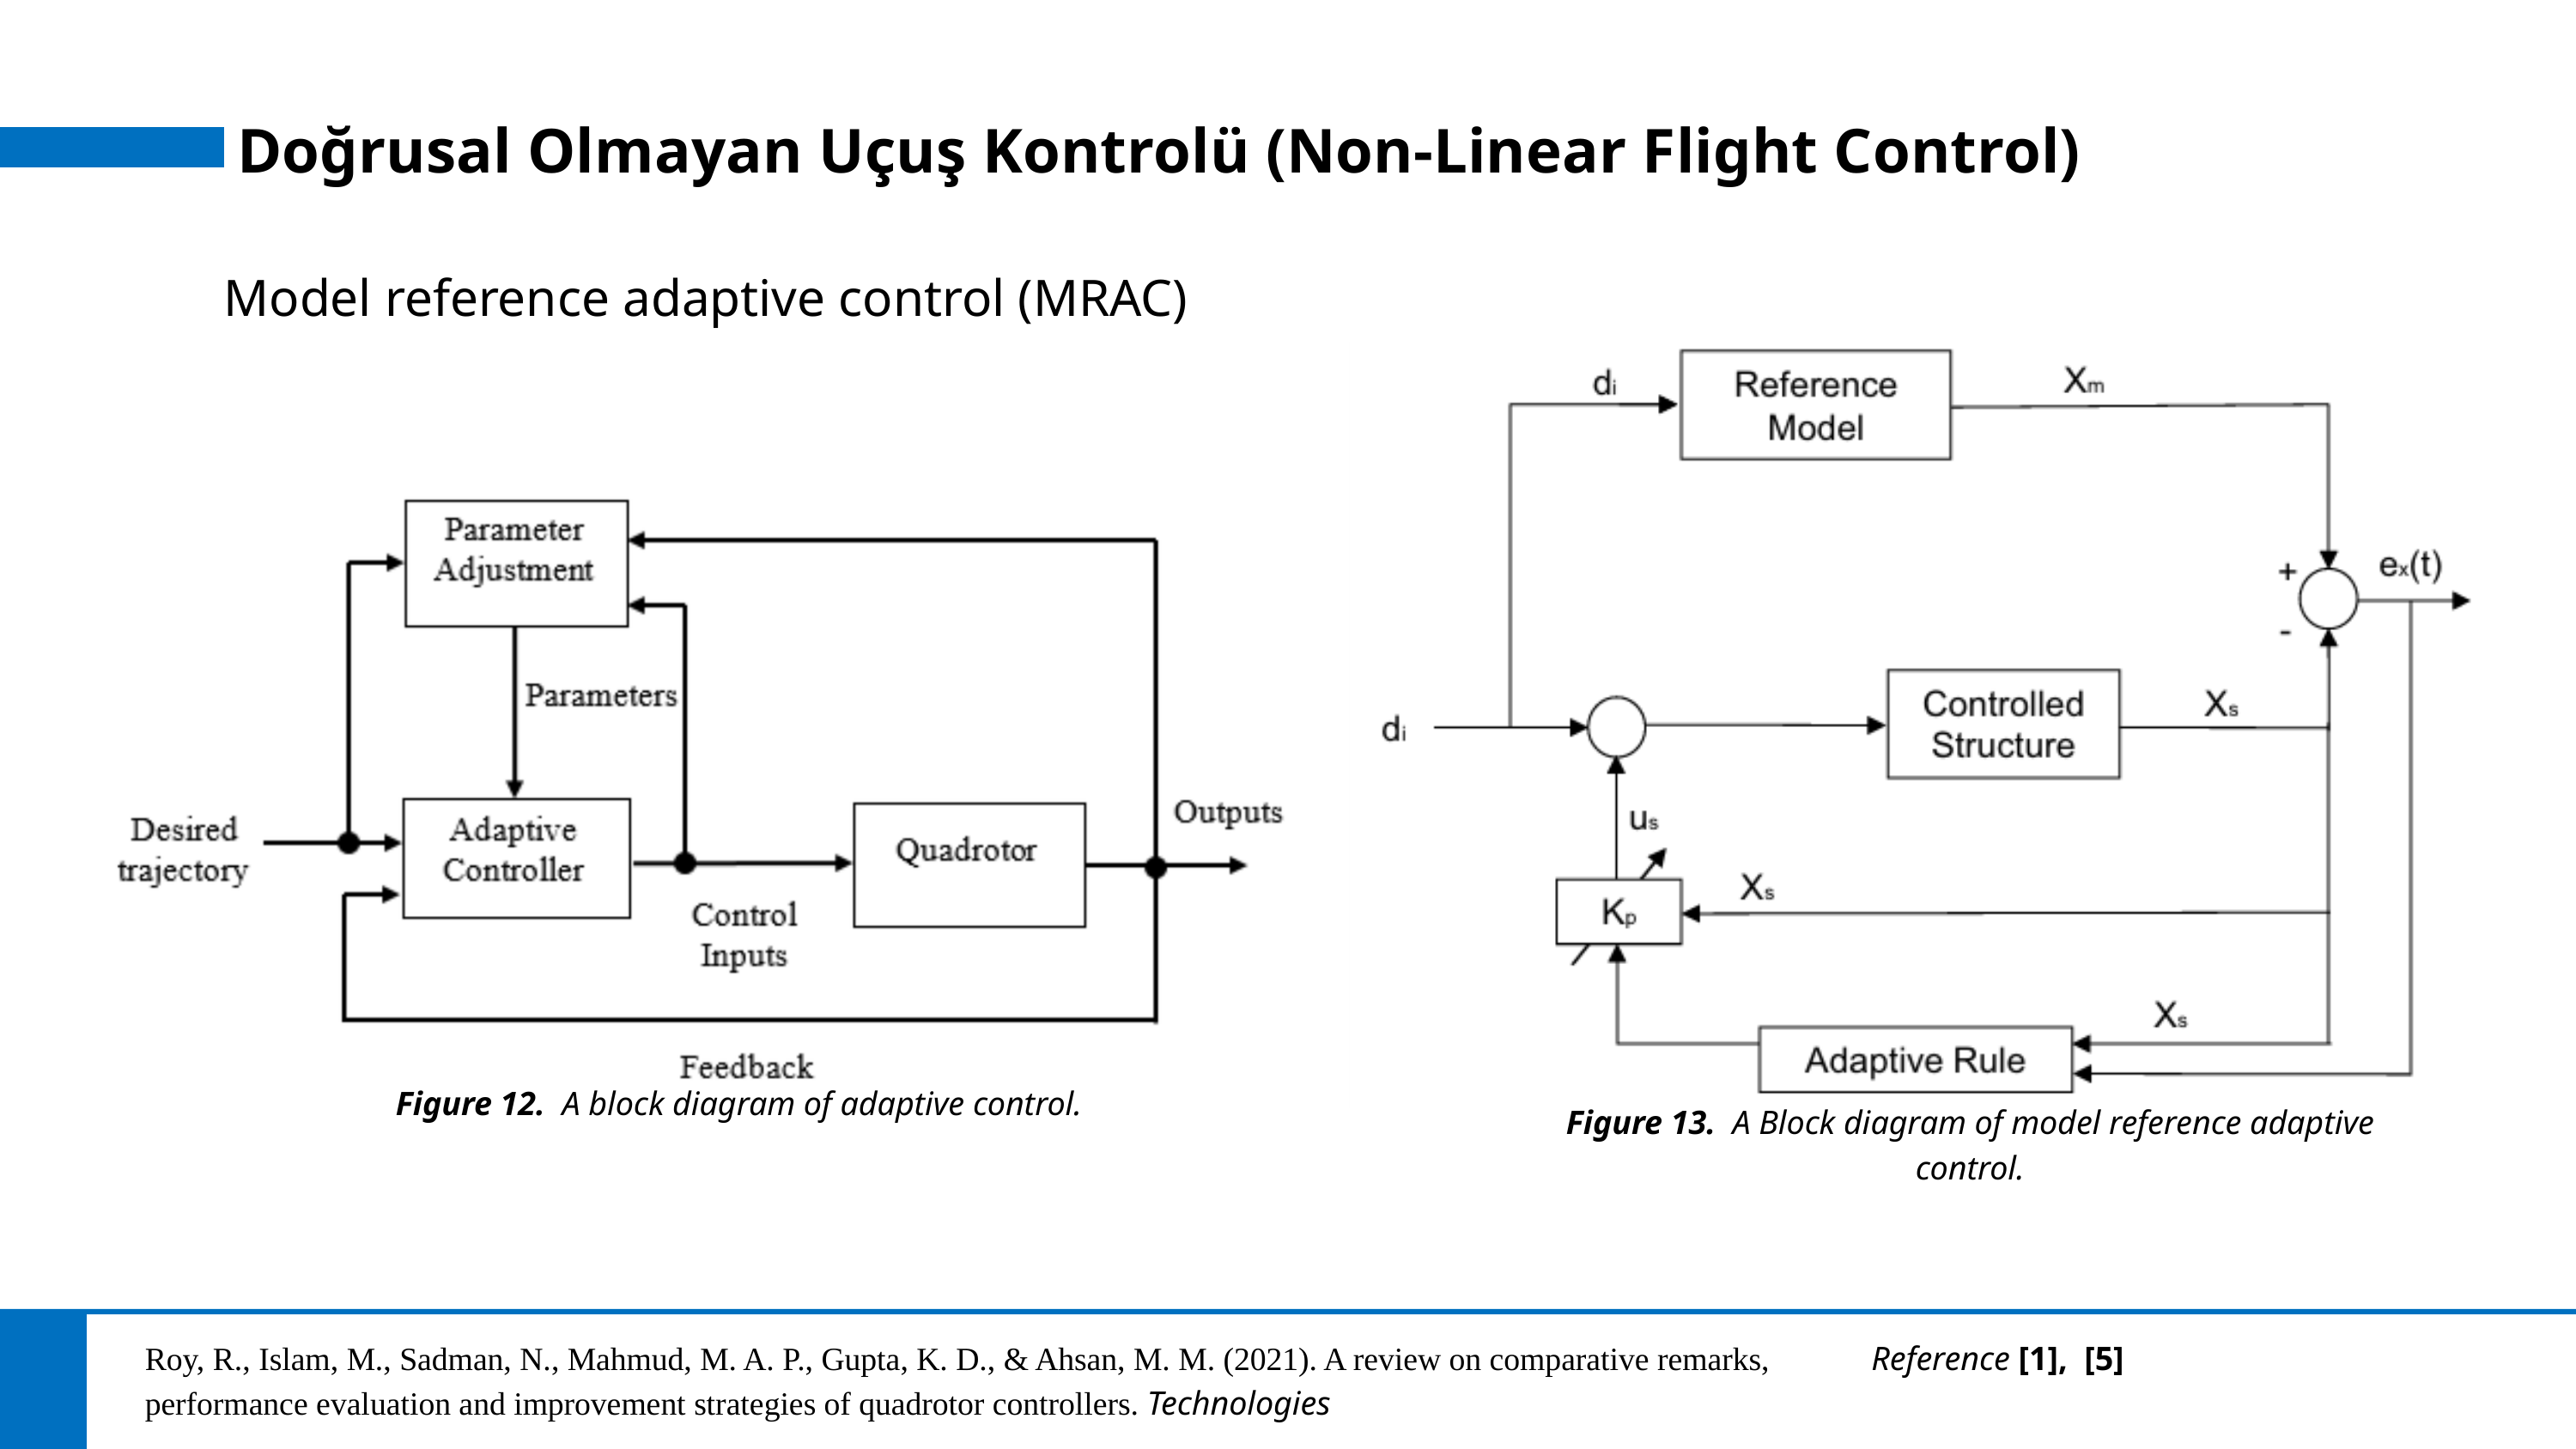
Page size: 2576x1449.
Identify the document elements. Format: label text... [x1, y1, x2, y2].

text_box Figure 13. A Block diagram of model reference adaptive control. [1538, 1095, 2402, 1187]
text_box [0, 126, 224, 167]
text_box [0, 1311, 88, 1449]
text_box Reference [1], [5] [1871, 1331, 2178, 1377]
text_box Figure 12. A block diagram of adaptive control. [362, 1076, 1115, 1123]
text_box [1348, 342, 2482, 1108]
text_box Doğrusal Olmayan Uçuş Kontrolü (Non-Linear Flight Control) [237, 100, 2161, 185]
text_box Model reference adaptive control (MRAC) [223, 256, 1249, 327]
text_box Roy, R., Islam, M., Sadman, N., Mahmud, M. A. P., Gupta, K. D., & Ahsan, M. M. (2021). A review on comparative remarks, performance evaluation and improvement strategies of quadrotor controllers. Technologies [144, 1331, 1772, 1422]
text_box [112, 489, 1291, 1088]
